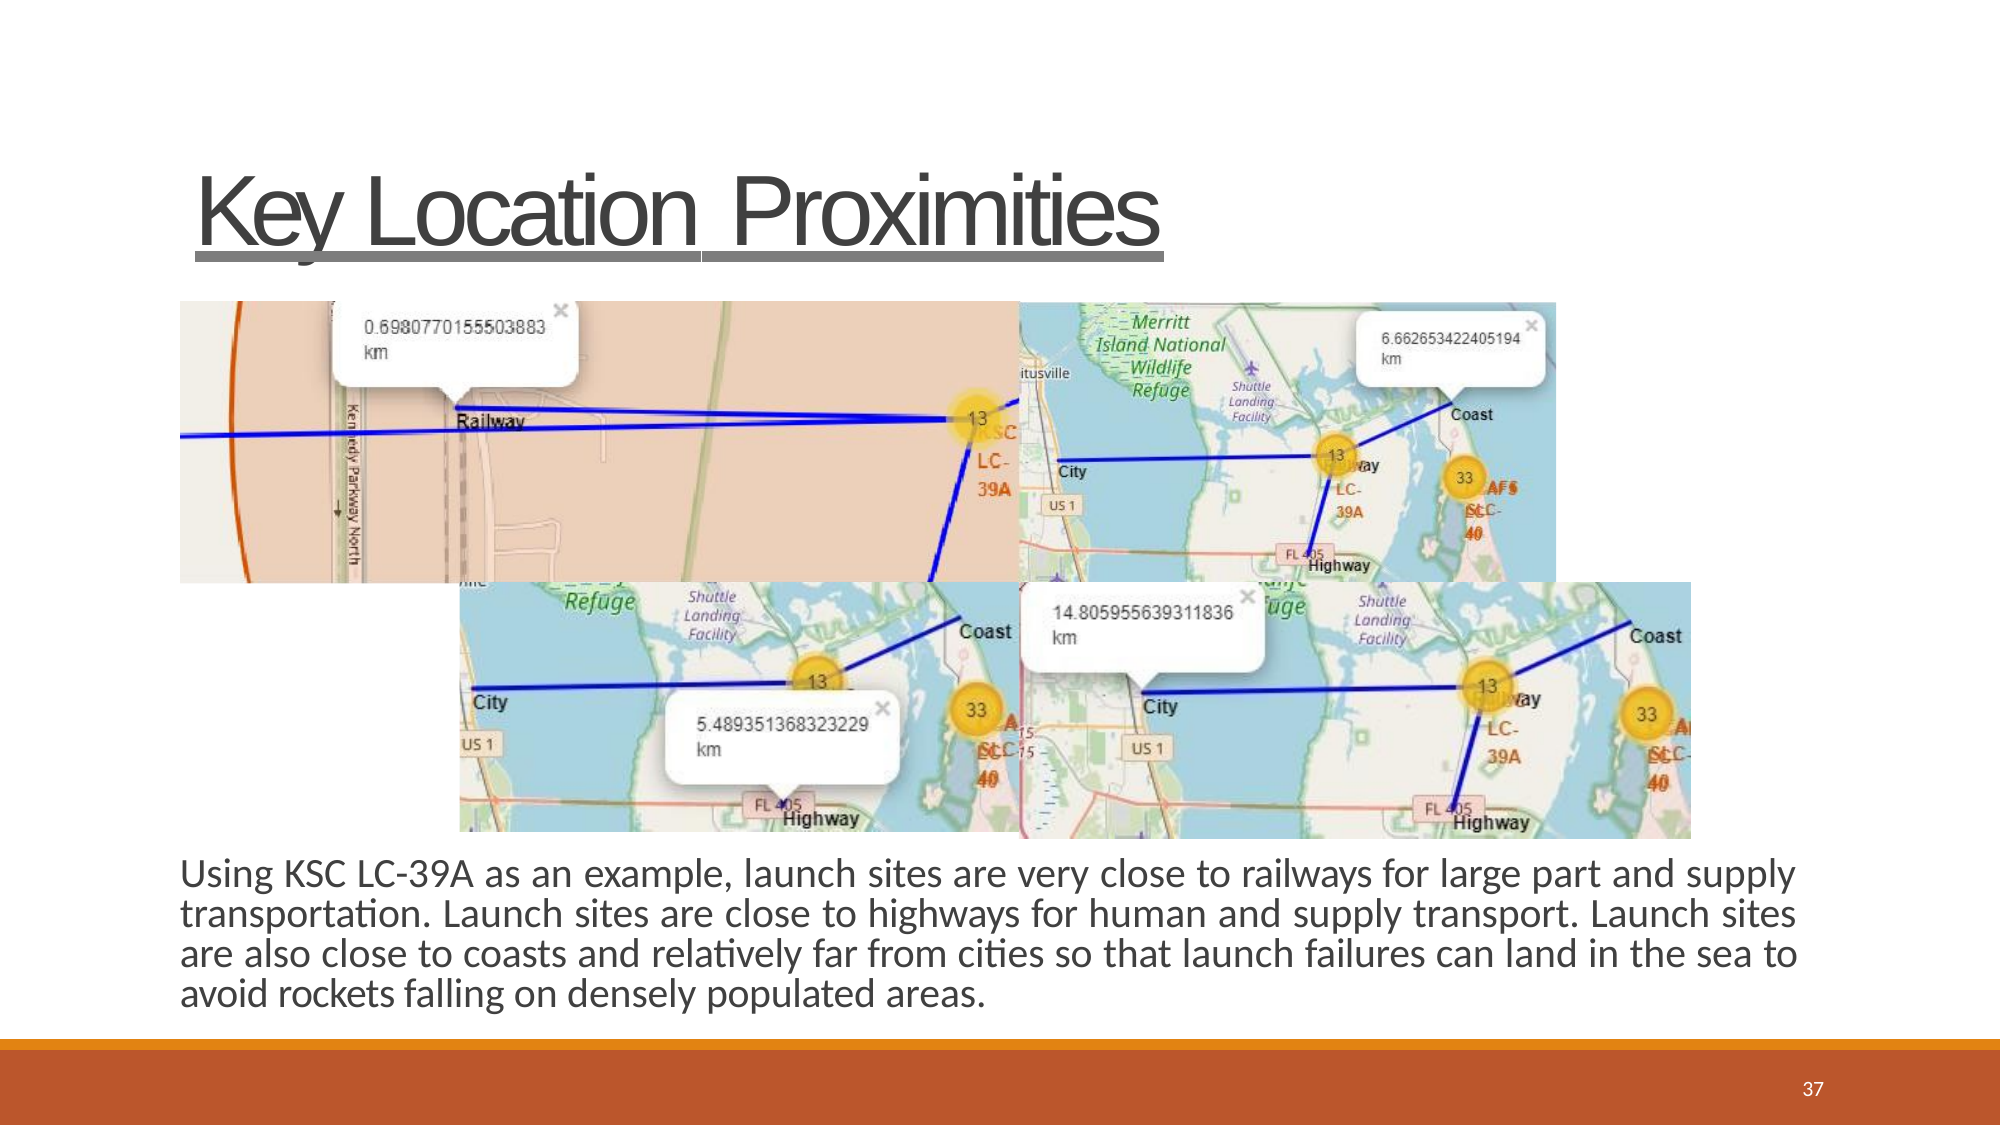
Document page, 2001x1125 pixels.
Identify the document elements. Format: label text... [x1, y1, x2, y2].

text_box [459, 582, 1692, 840]
title Key Location Proximities [167, 42, 1833, 386]
text_box Using KSC LC-39A as an example, launch sites are very close to railways for large part and supply transportation. Launch sites are close to highways for human and supply transport. Launch sites are also close to coasts and relatively far from cities so that launch failures can land in the sea to avoid rockets falling on densely populated areas. [177, 843, 1808, 1016]
slide_number 37 [1795, 1077, 1831, 1125]
text_box [180, 301, 1557, 585]
